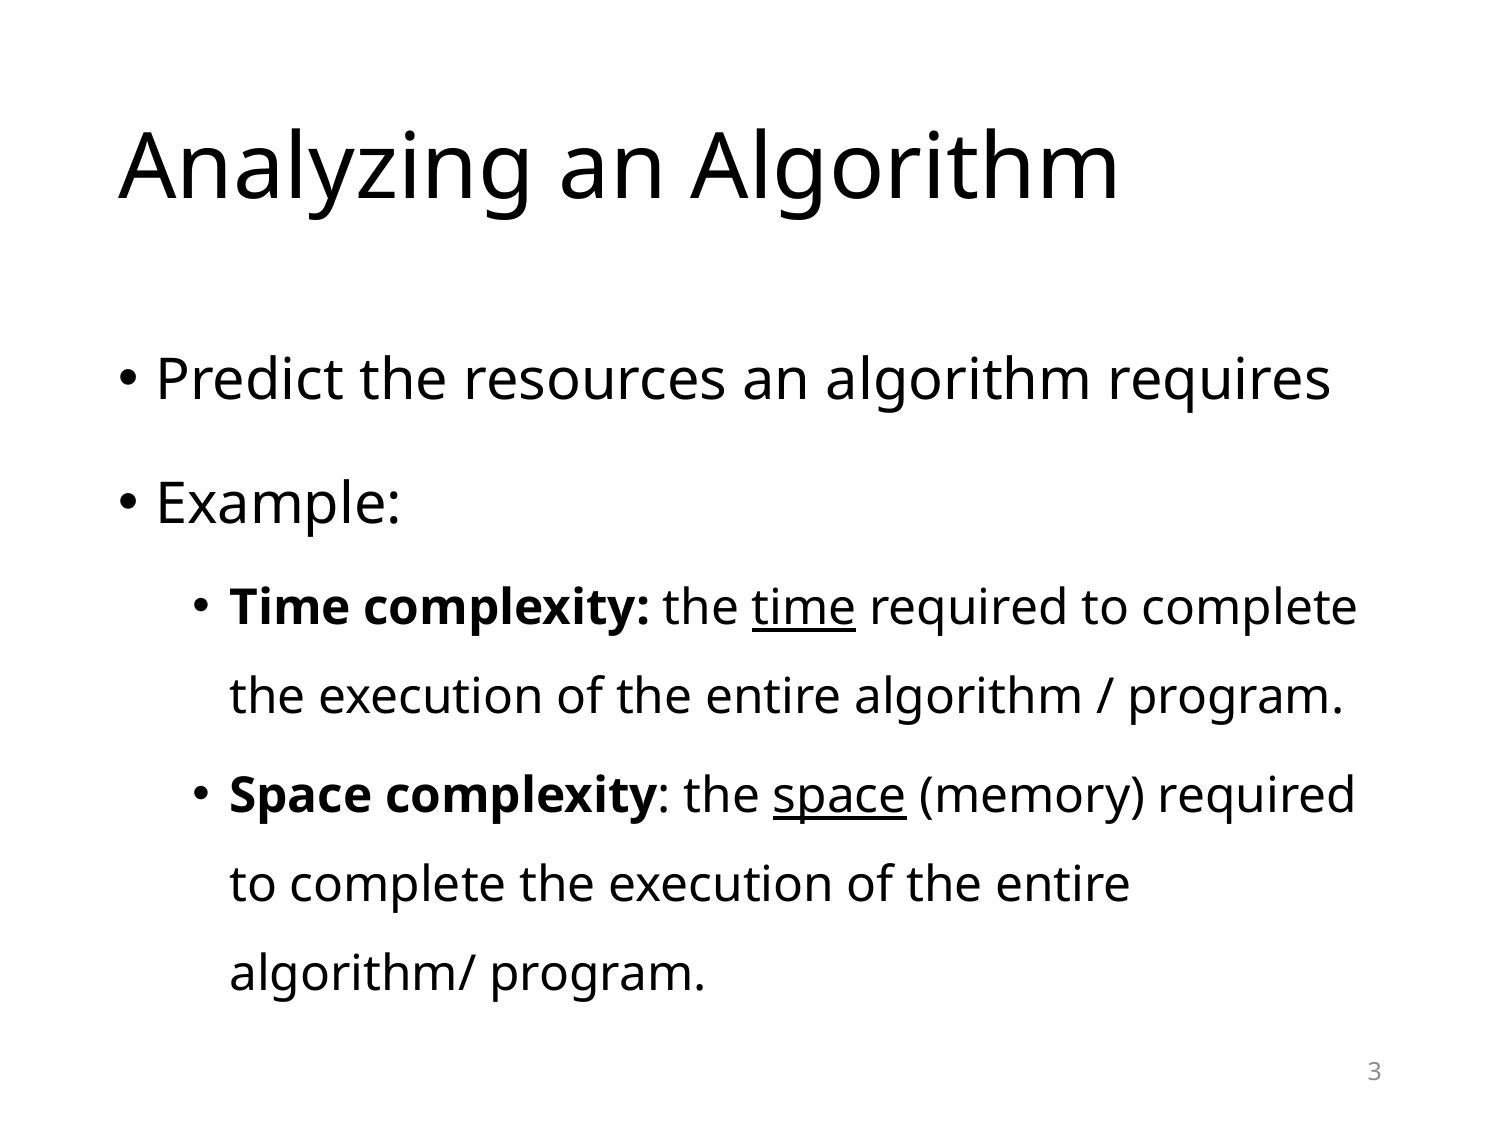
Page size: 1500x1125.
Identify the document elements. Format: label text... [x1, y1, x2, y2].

slide_number 3 [1059, 1042, 1397, 1103]
title Analyzing an Algorithm [103, 59, 1397, 278]
list Predict the resources an algorithm requires Example: Time complexity: the time required to complete the execution of the entire algorithm / program. Space complexity: the space (memory) required to complete the execution of the entire algorithm/ program. [103, 299, 1397, 1014]
